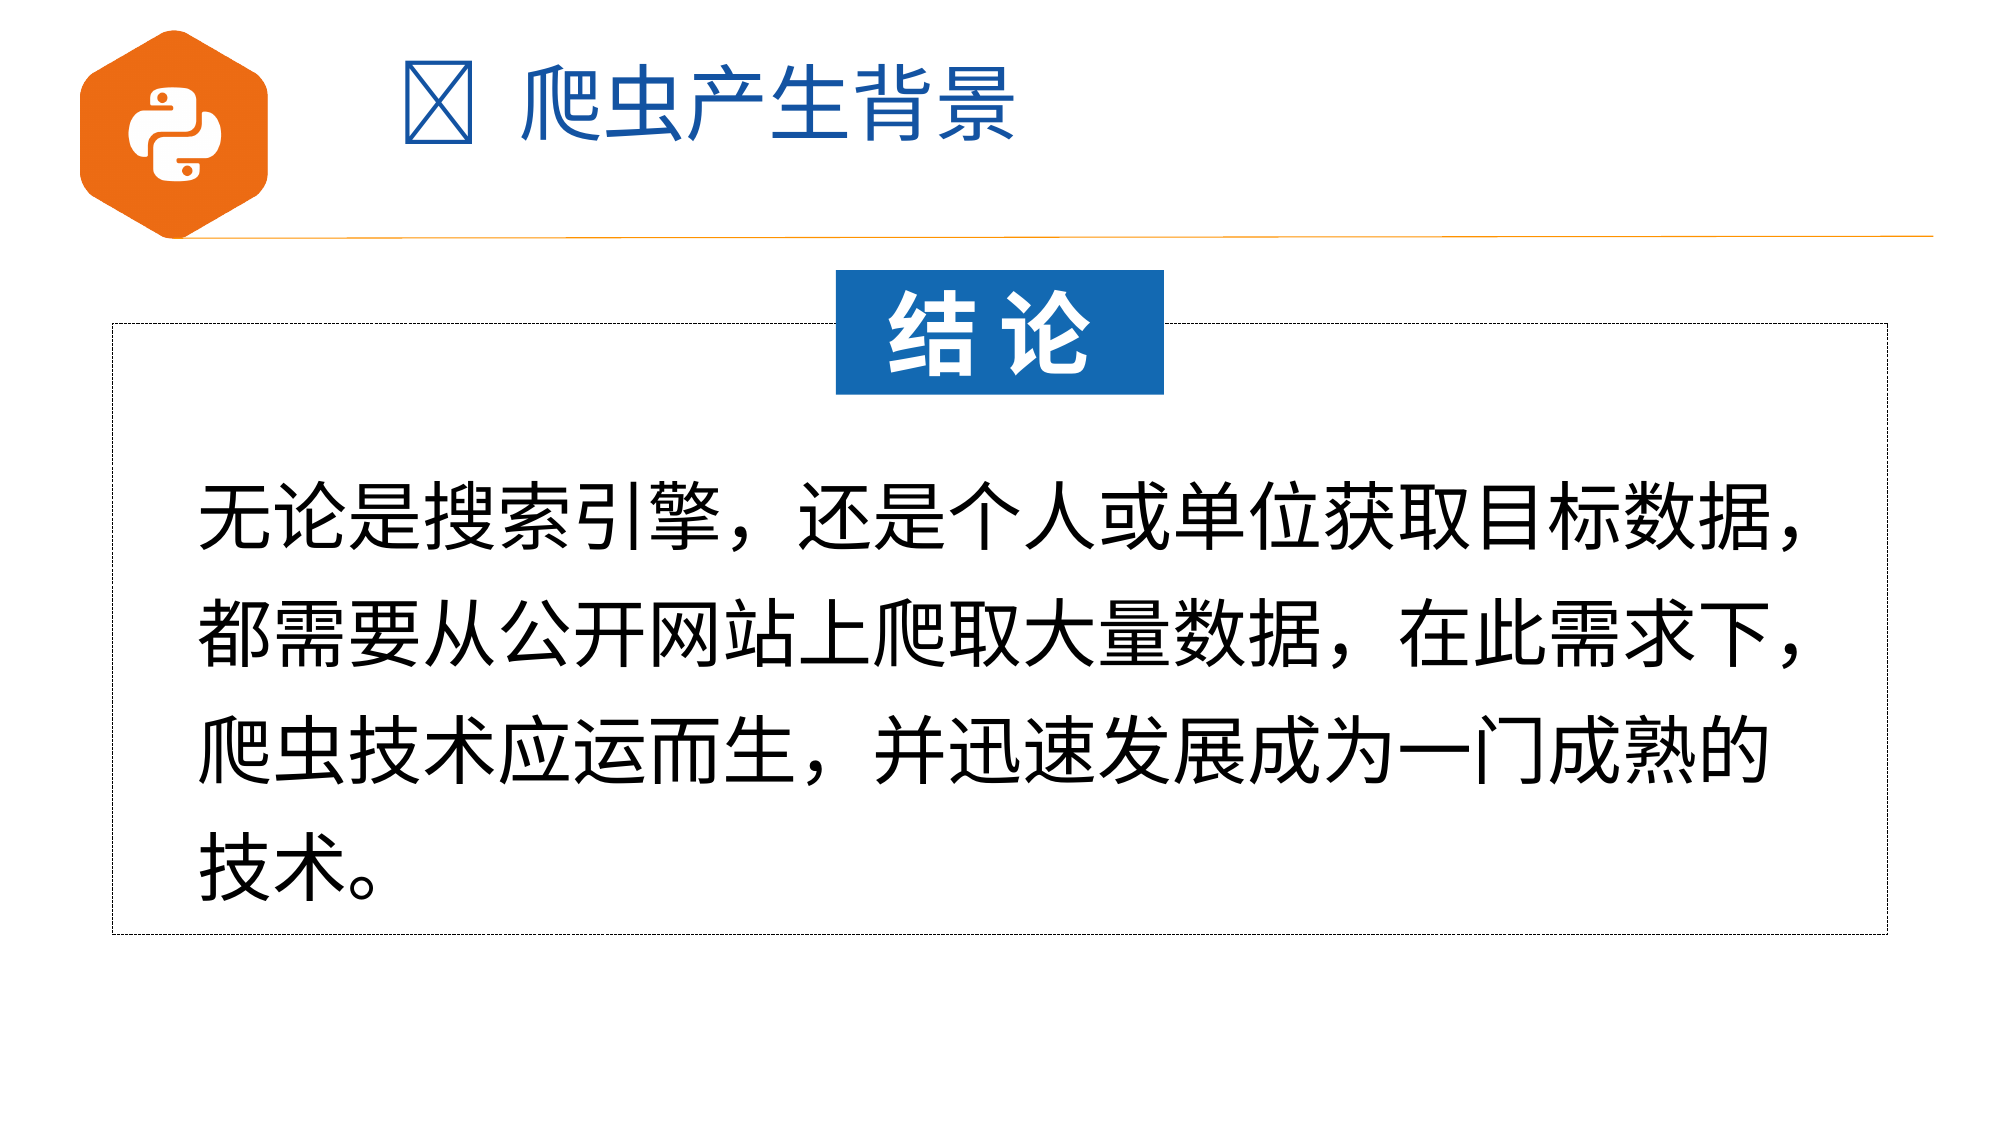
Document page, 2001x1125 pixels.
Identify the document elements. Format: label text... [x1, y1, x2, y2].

text_box  爬虫产生背景 [382, 43, 1227, 159]
picture [80, 30, 268, 239]
text_box 结 论 [835, 270, 1164, 395]
text_box [112, 323, 1888, 935]
